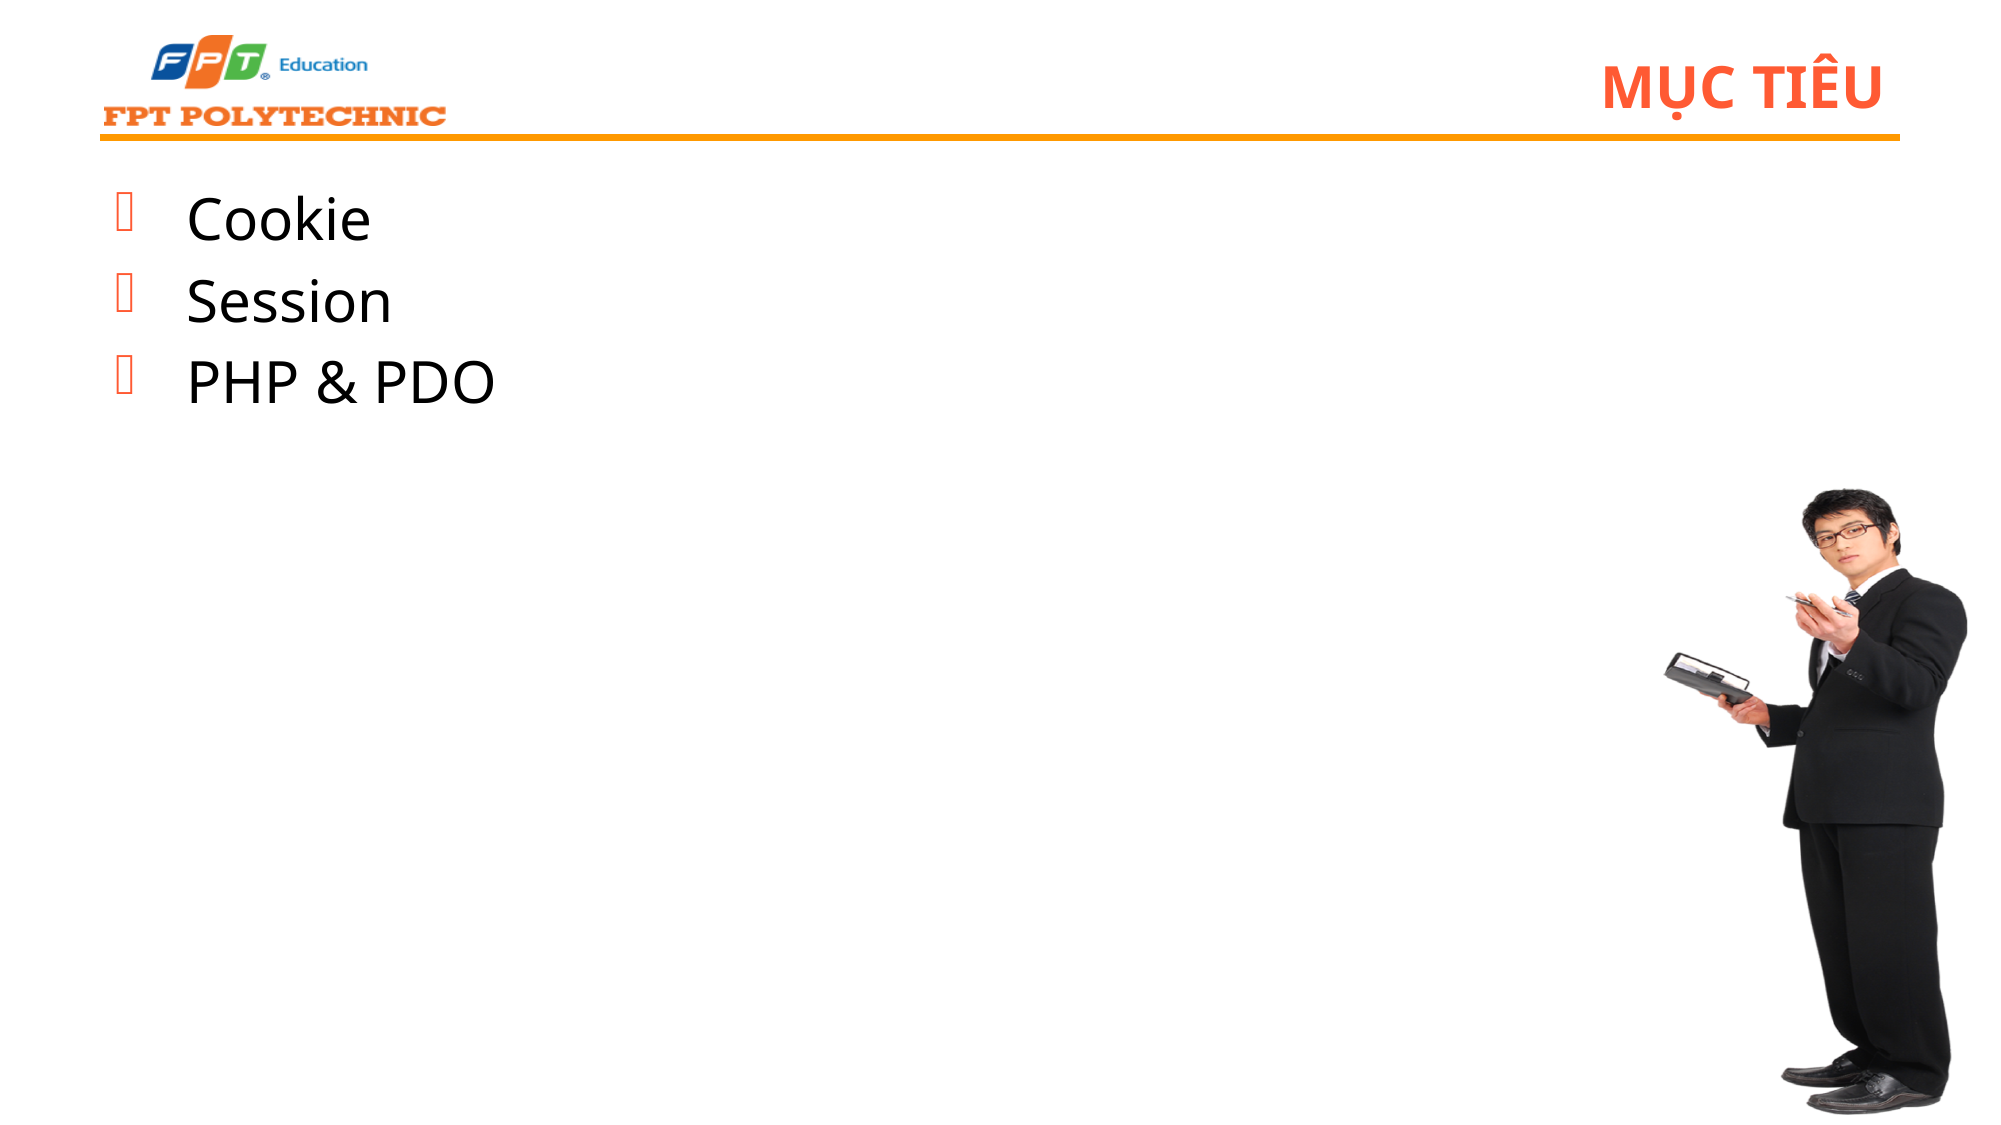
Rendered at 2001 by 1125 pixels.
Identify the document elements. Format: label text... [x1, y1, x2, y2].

list Cookie Session PHP & PDO [99, 174, 1900, 1038]
title Mục tiêu [450, 45, 1900, 125]
picture [1633, 488, 2000, 1125]
picture [104, 35, 450, 126]
